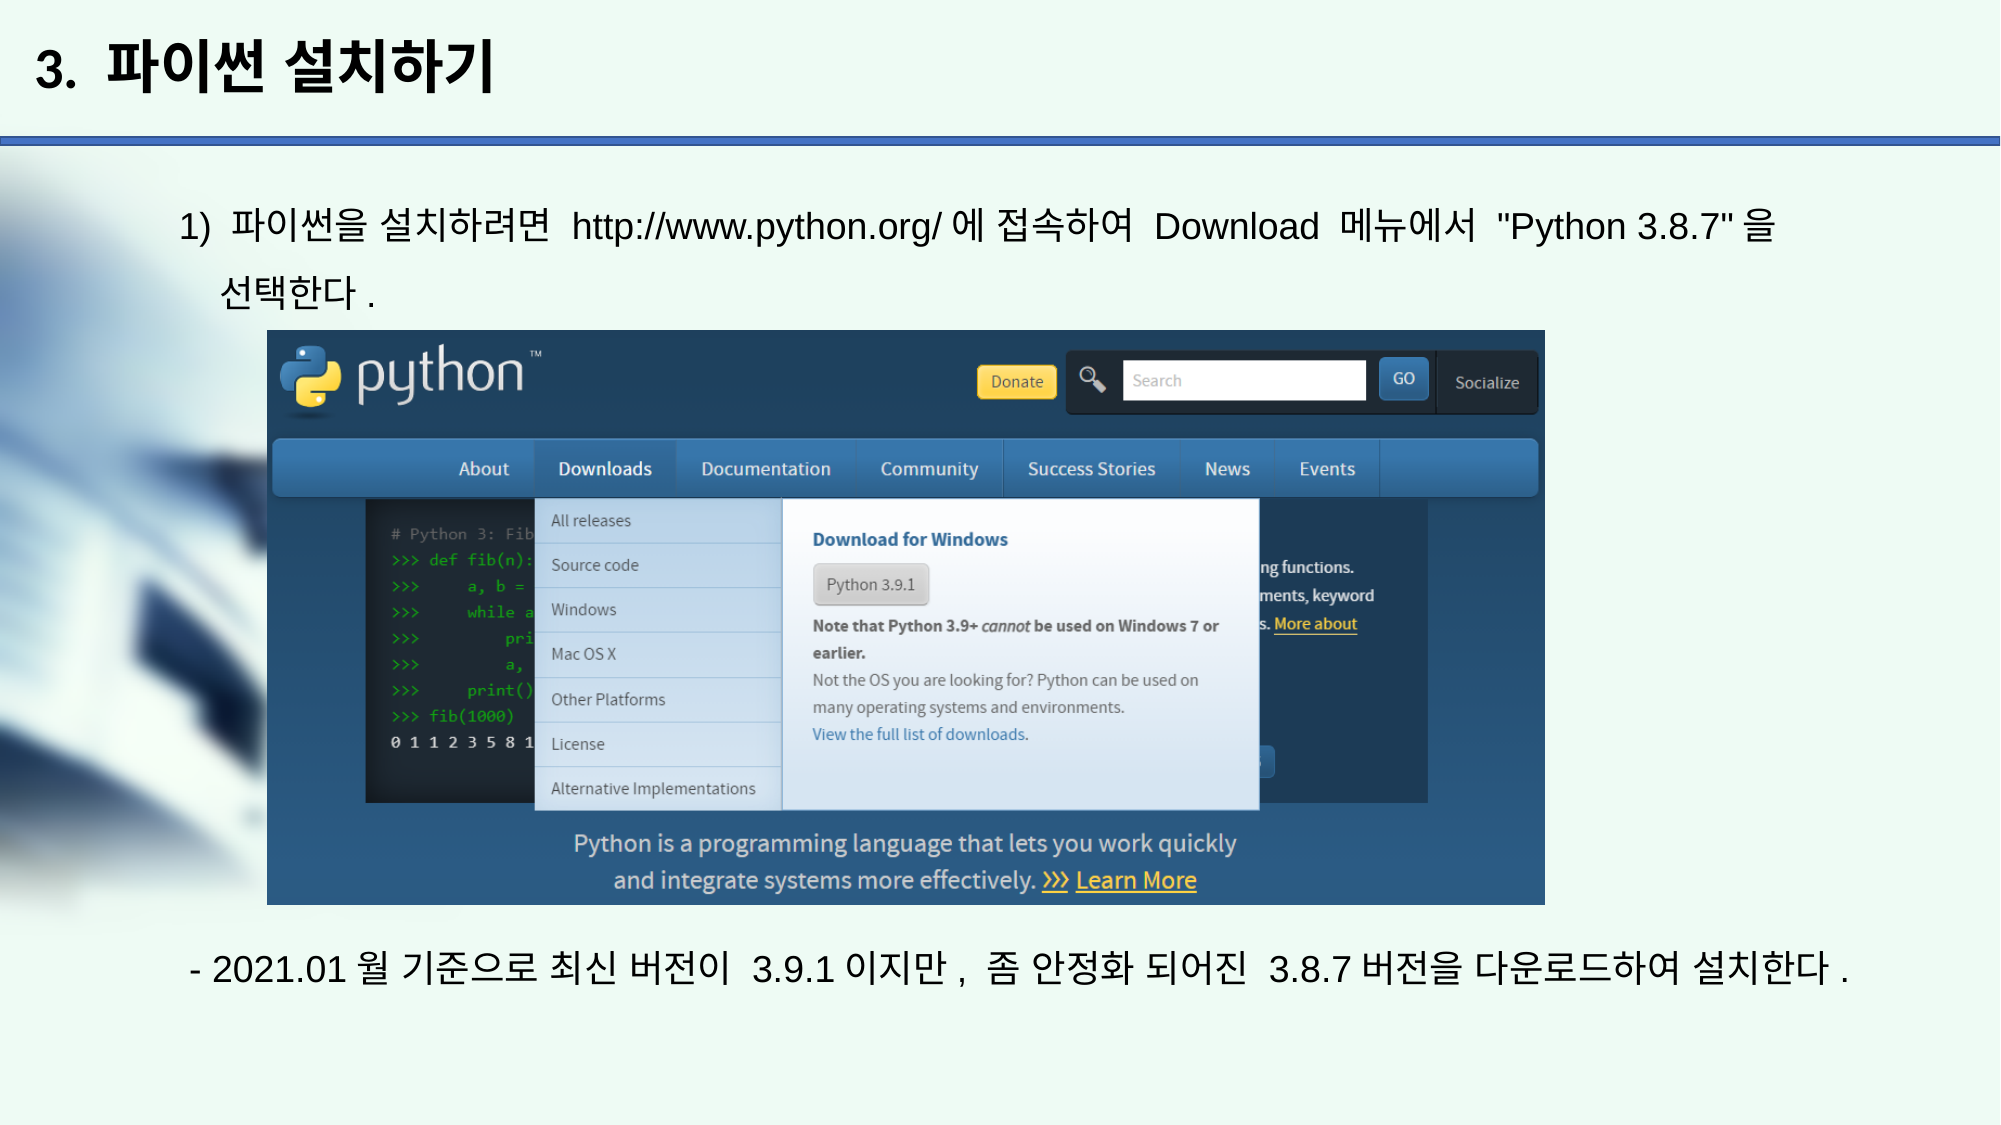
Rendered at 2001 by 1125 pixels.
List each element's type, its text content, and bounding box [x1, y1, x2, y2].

picture [267, 330, 1545, 906]
picture [0, 0, 2000, 136]
title 3. 파이썬 설치하기 [19, 14, 1745, 126]
text_box 1) 파이썬을 설치하려면 http://www.python.org/에 접속하여 Download 메뉴에서 "Python 3.8.7"을 선택한다. - 2021.01월 기준으로 최신 버전이 3.9.1이지만, 좀 안정화 되어진 3.8.7버전을 다운로드하여 설치한다. [163, 172, 1922, 1125]
picture [0, 146, 2000, 1125]
